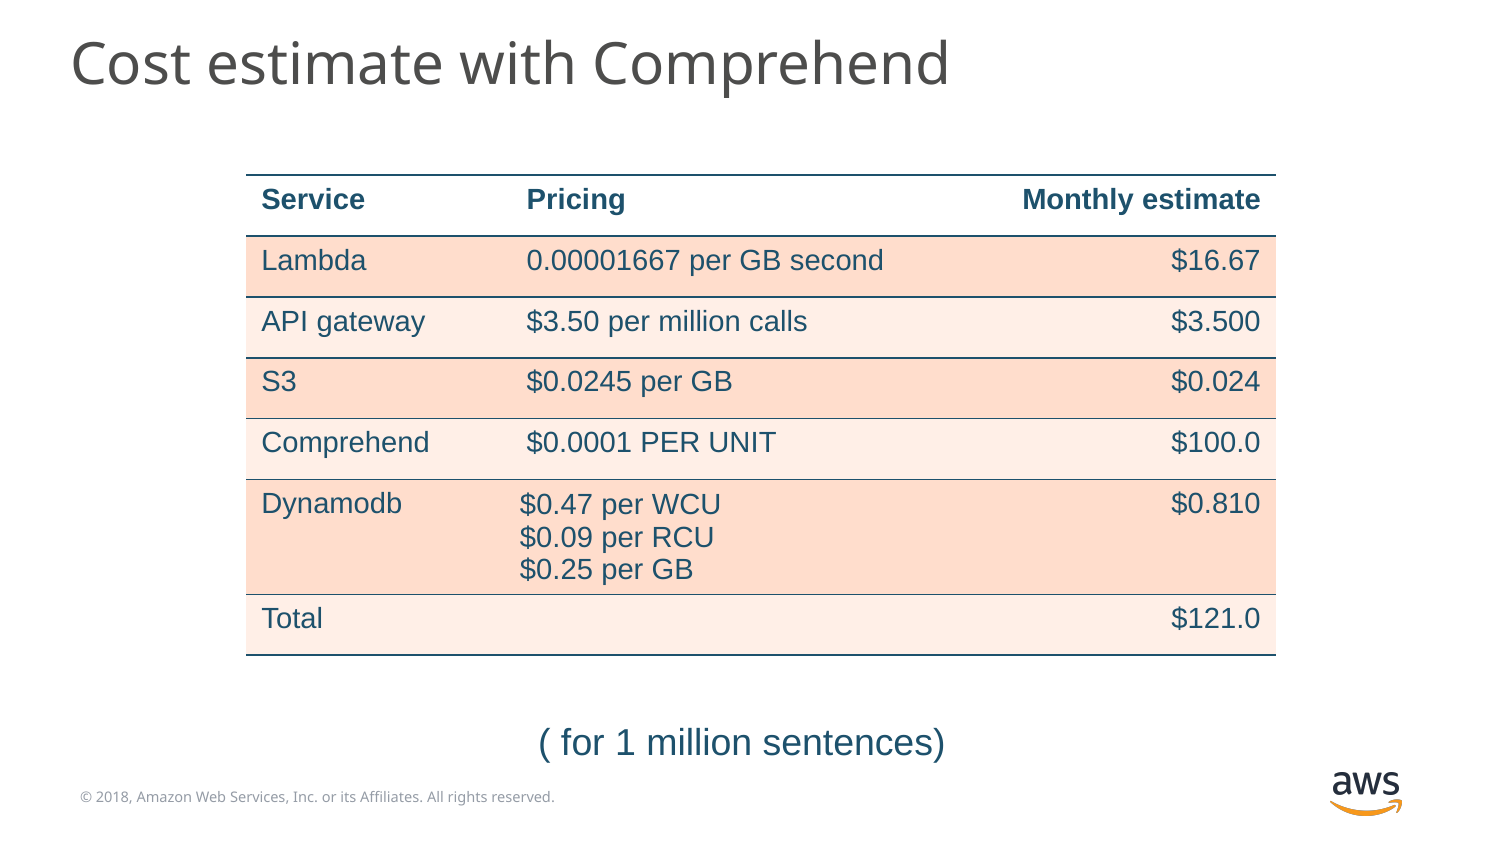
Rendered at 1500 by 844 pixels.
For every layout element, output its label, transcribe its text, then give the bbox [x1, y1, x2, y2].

table_cell $100.0 [910, 419, 1276, 479]
table_cell $3.50 per million calls [512, 298, 910, 357]
table_cell Total [246, 595, 512, 654]
table_header Pricing [512, 176, 910, 235]
table_cell Comprehend [246, 419, 512, 479]
table_cell 0.00001667 per GB second [512, 237, 910, 296]
table_cell $0.024 [910, 359, 1276, 418]
table_cell $0.0245 per GB [512, 359, 910, 418]
table_cell [512, 595, 910, 654]
table_header Service [246, 176, 512, 235]
table_cell $3.500 [910, 298, 1276, 357]
picture [1330, 772, 1402, 816]
table_cell Lambda [246, 237, 512, 296]
table_cell $0.810 [910, 480, 1276, 594]
table_cell Dynamodb [246, 480, 512, 594]
table_cell S3 [246, 359, 512, 418]
text_box ( for 1 million sentences) [523, 710, 972, 771]
table_cell $0.47 per WCU $0.09 per RCU $0.25 per GB [512, 480, 910, 594]
table_header Monthly estimate [910, 176, 1276, 235]
table_cell $121.0 [910, 595, 1276, 654]
table_cell API gateway [246, 298, 512, 357]
table_cell $16.67 [910, 237, 1276, 296]
title Cost estimate with Comprehend [55, 18, 1402, 109]
table_cell $0.0001 PER UNIT [512, 419, 910, 479]
